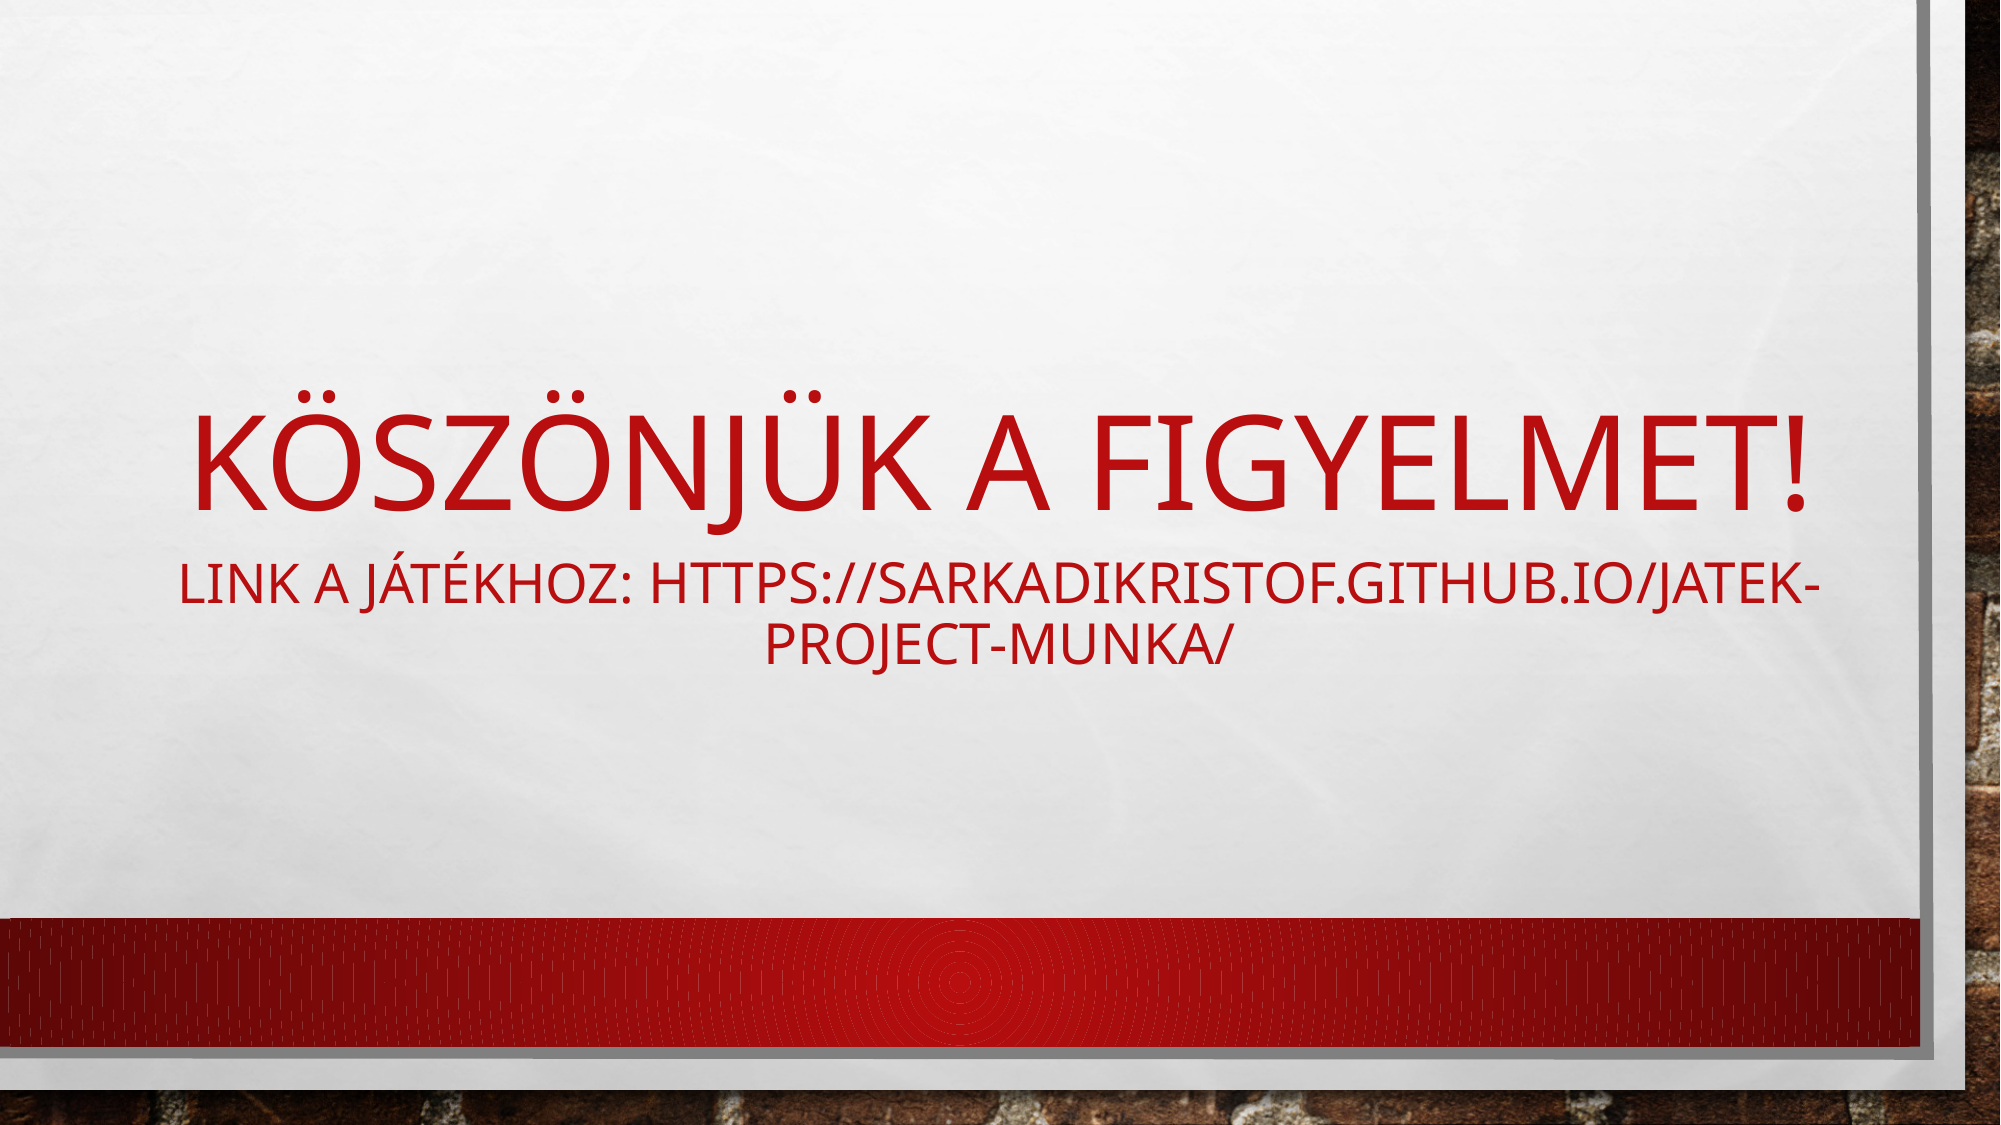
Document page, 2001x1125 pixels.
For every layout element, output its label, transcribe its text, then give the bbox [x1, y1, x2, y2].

text_box Link a játékhoz: https://sarkadikristof.github.io/jatek-project-munka/ [147, 521, 1853, 711]
picture [0, 0, 2000, 1125]
title Köszönjük a figyelmet! [147, 373, 1853, 521]
